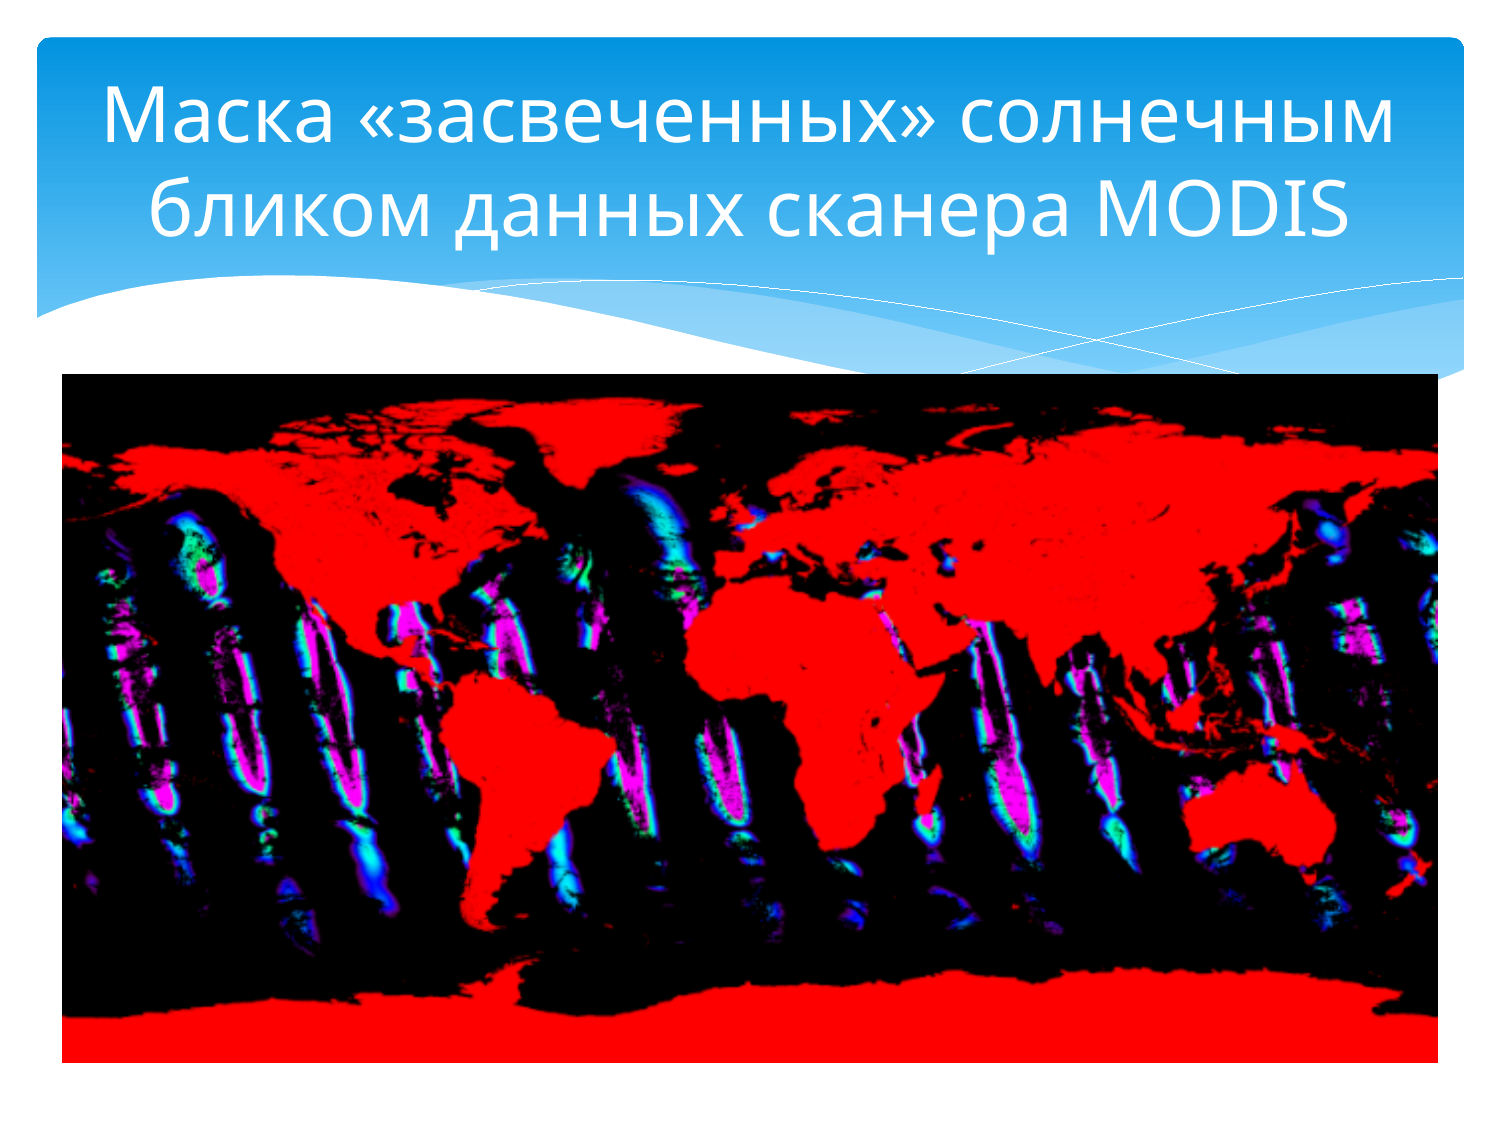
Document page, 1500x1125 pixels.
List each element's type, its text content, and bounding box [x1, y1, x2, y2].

picture [62, 374, 1438, 1063]
title Маска «засвеченных» солнечным бликом данных сканера MODIS [75, 55, 1425, 261]
